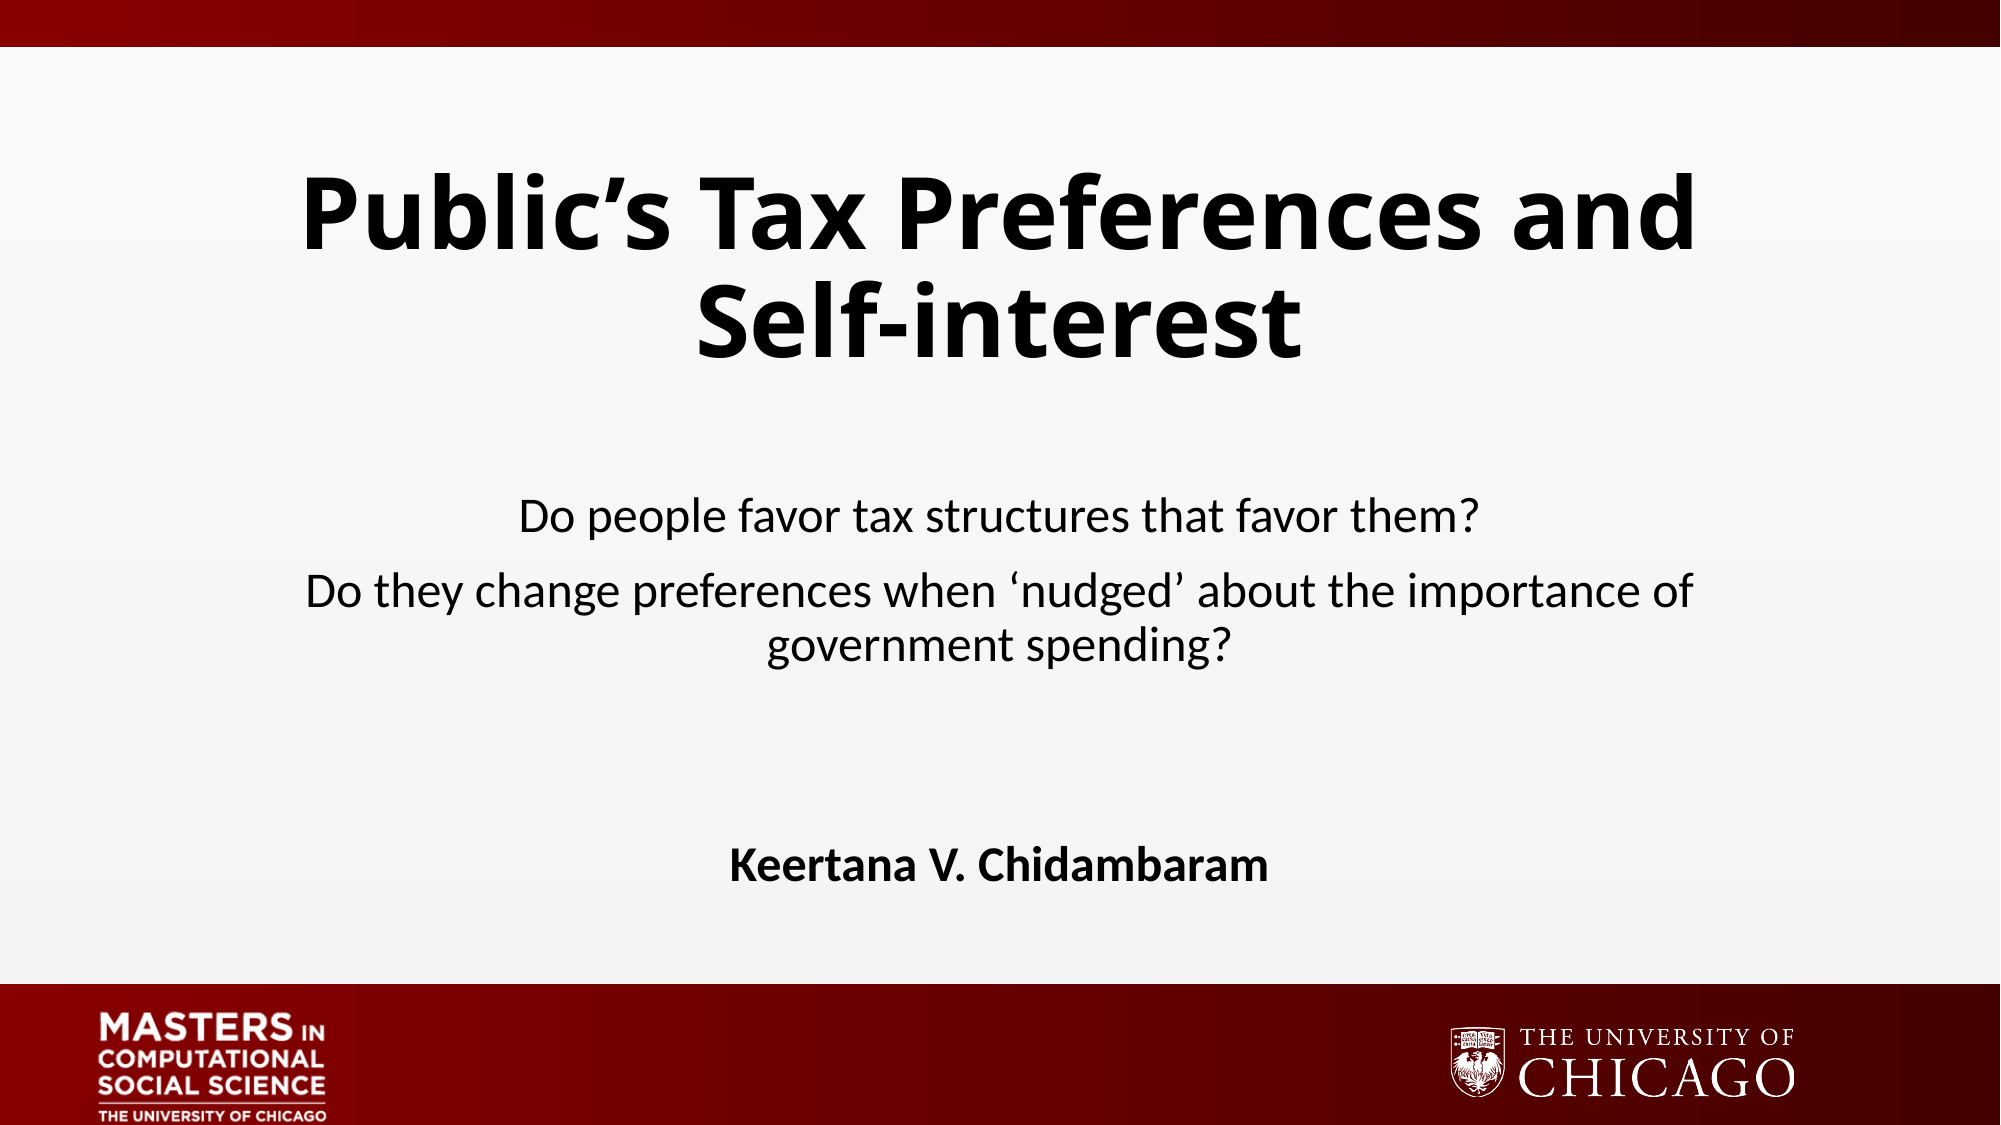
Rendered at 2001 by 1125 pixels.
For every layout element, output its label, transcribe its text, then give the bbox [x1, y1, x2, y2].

picture [1450, 1027, 1795, 1097]
text_box [0, 0, 2000, 47]
slide_number 1 [1412, 1042, 1863, 1103]
picture [81, 997, 349, 1125]
text_box Keertana V. Chidambaram [249, 831, 1750, 909]
subtitle Do people favor tax structures that favor them? Do they change preferences when ‘nudged’ about the importance of government spending? [249, 482, 1750, 694]
text_box [0, 984, 2000, 1125]
title Public’s Tax Preferences and Self-interest [249, 115, 1750, 387]
